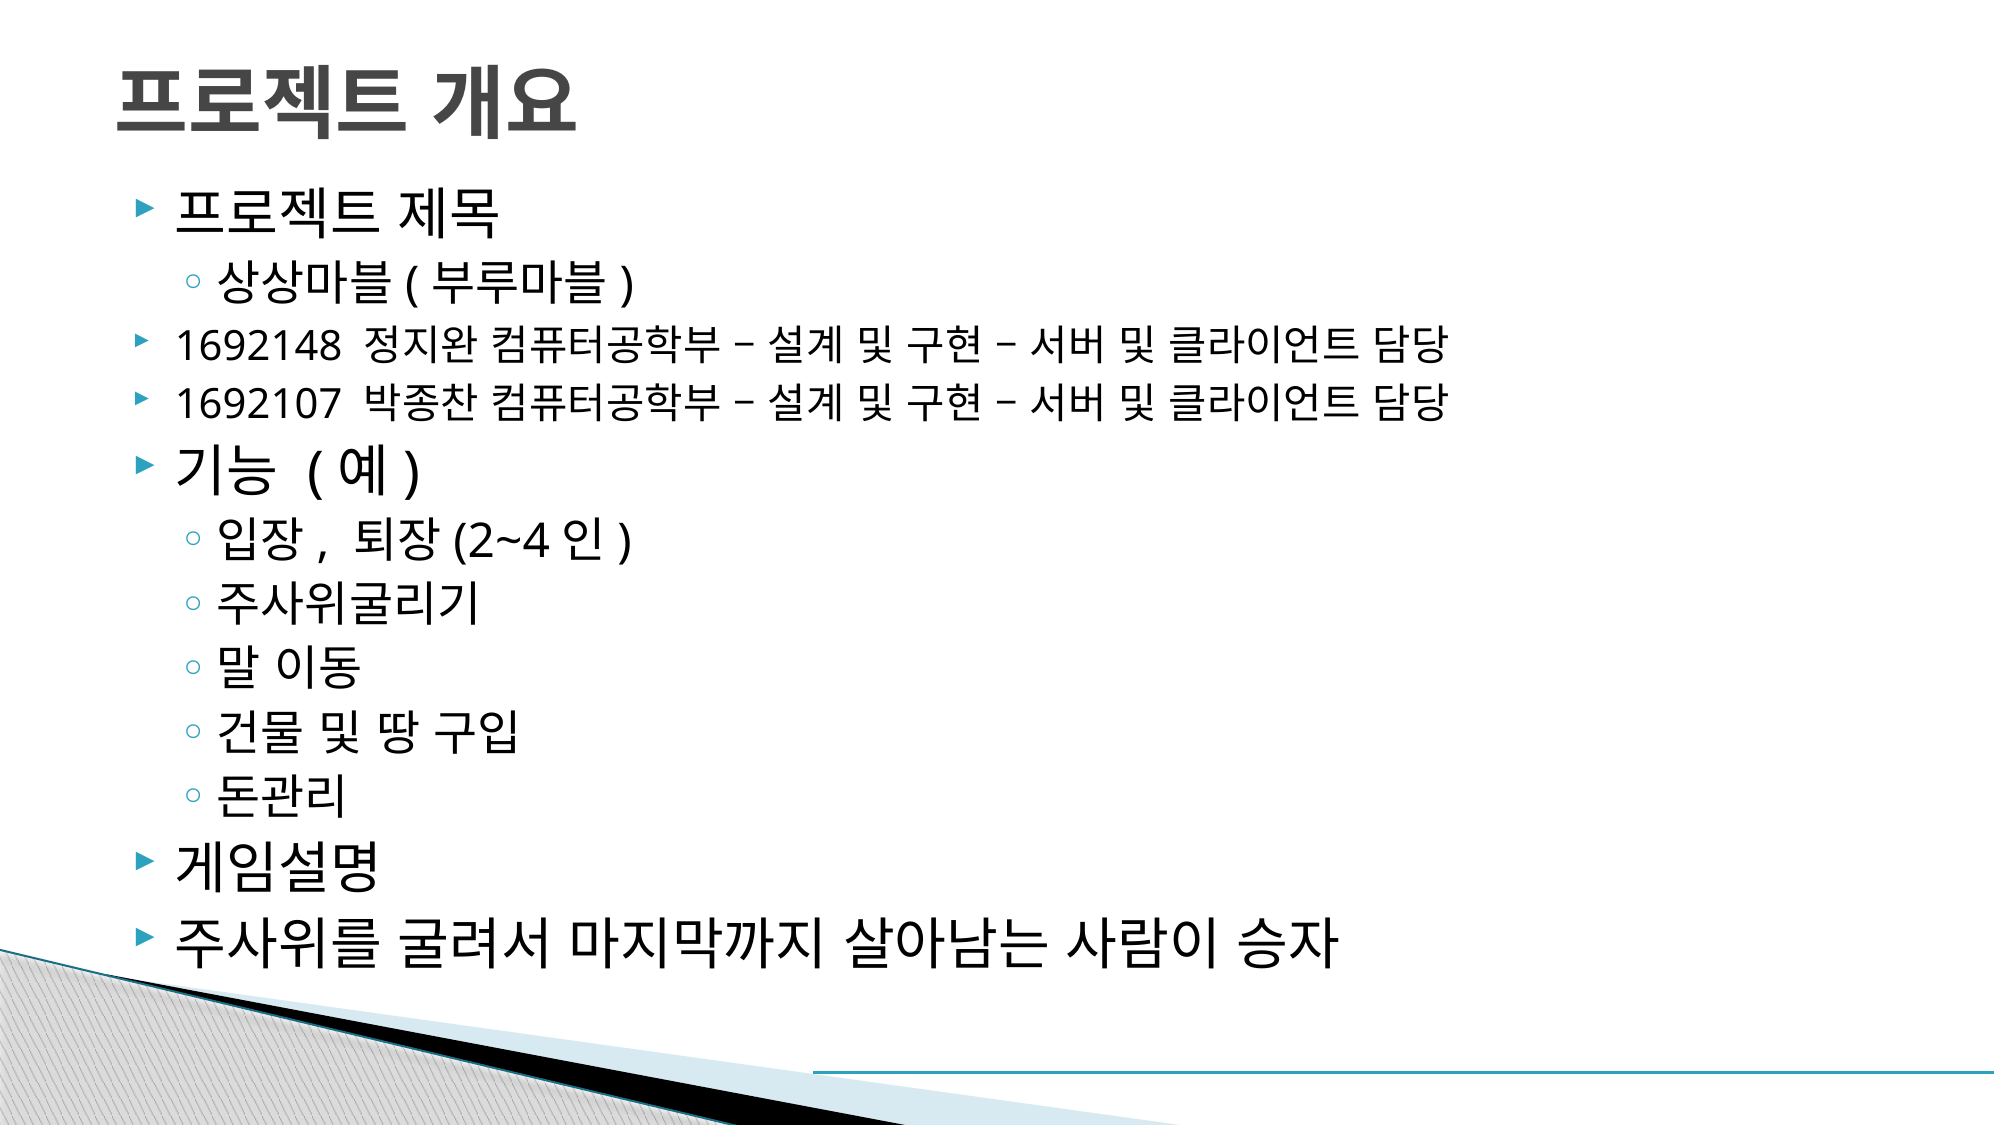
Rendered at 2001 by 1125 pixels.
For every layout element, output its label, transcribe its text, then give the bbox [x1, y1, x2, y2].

title 프로젝트 개요 [99, 45, 1900, 157]
list 프로젝트 제목 상상마블(부루마블) 1692148 정지완 컴퓨터공학부 – 설계 및 구현 – 서버 및 클라이언트 담당 1692107 박종찬 컴퓨터공학부 – 설계 및 구현 – 서버 및 클라이언트 담당 기능 (예) 입장, 퇴장(2~4인) 주사위굴리기 말 이동 건물 및 땅 구입 돈관리 게임설명 주사위를 굴려서 마지막까지 살아남는 사람이 승자 [99, 171, 1900, 988]
